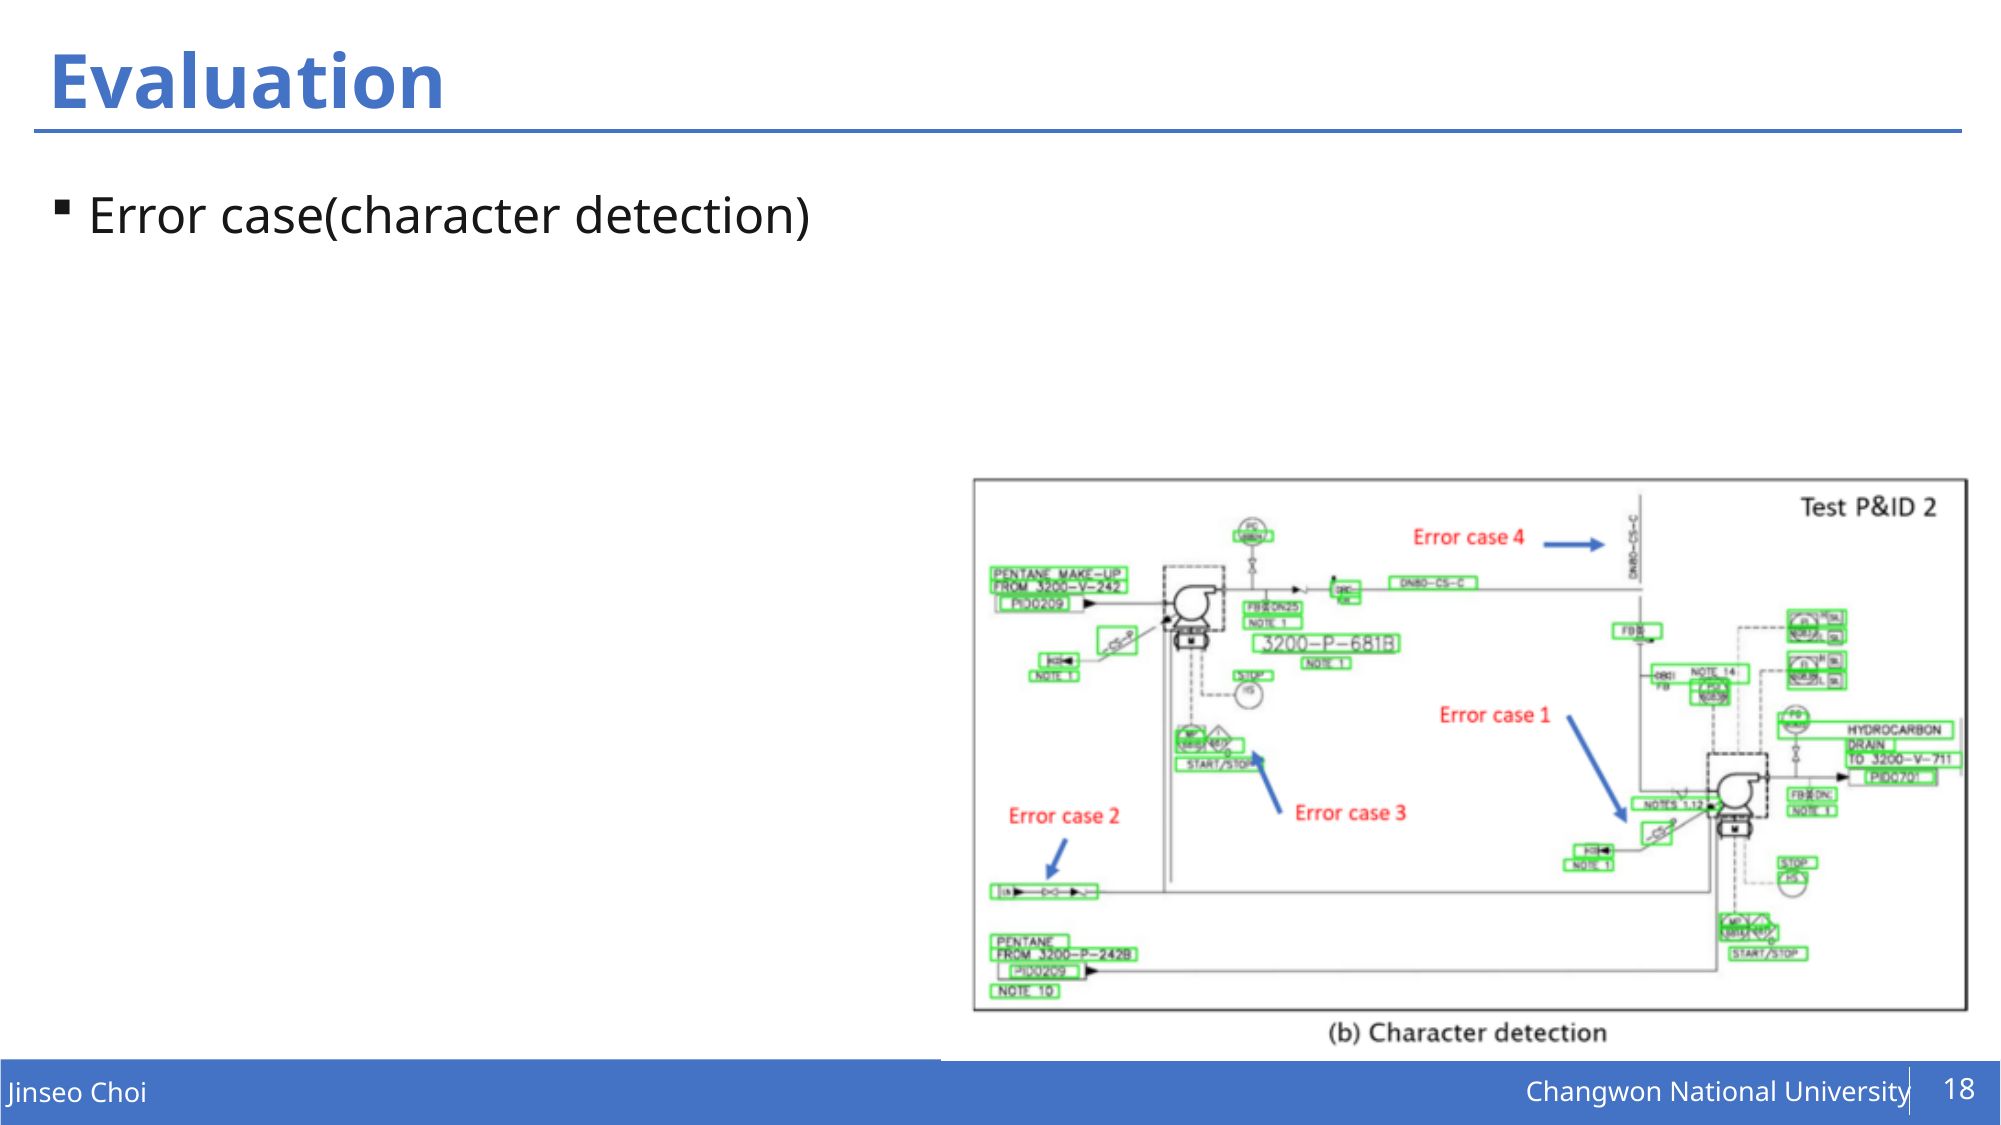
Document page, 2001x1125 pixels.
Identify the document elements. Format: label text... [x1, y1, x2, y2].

picture [941, 462, 2000, 1061]
list Error case(character detection) [35, 152, 1965, 997]
slide_number 18 [1922, 1061, 1996, 1121]
title Evaluation [33, 27, 1963, 143]
